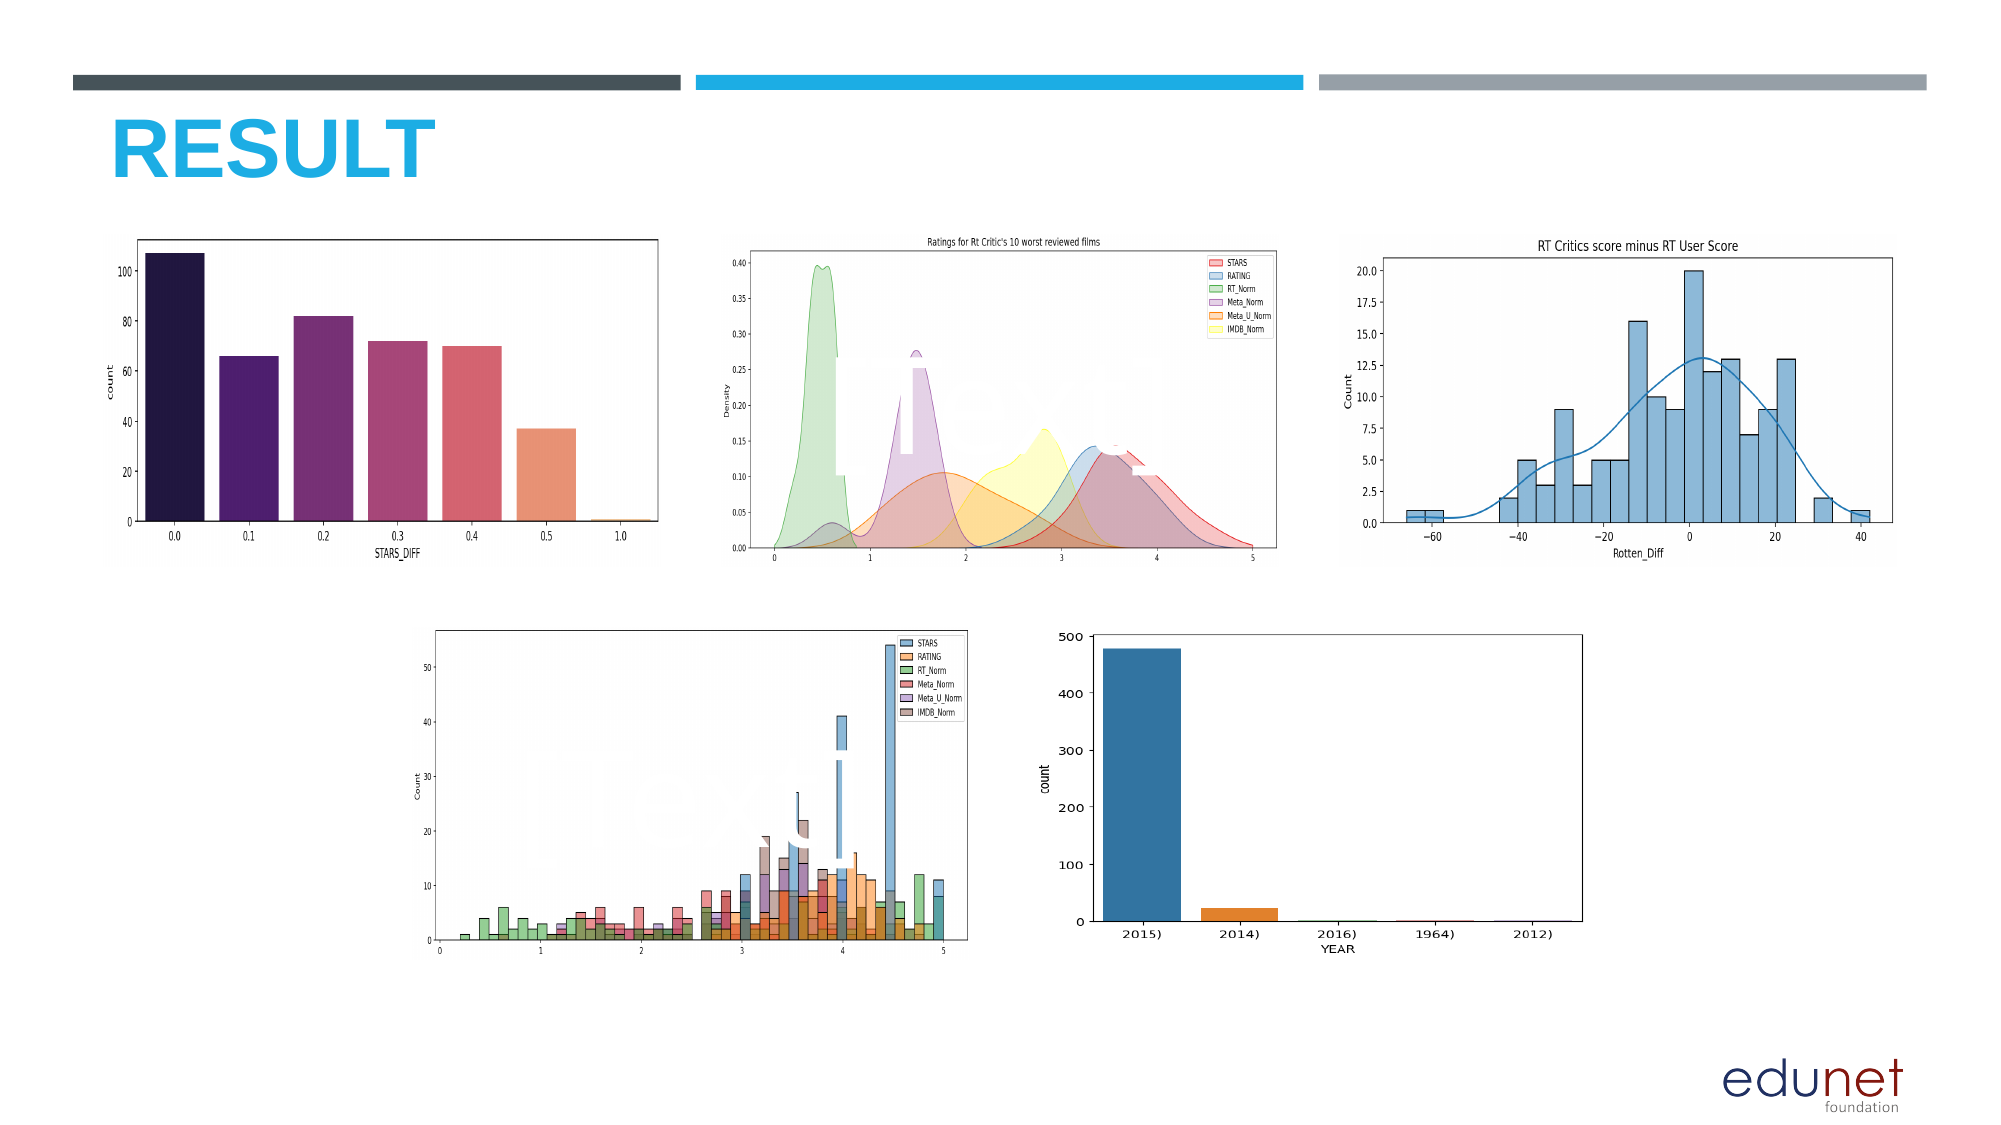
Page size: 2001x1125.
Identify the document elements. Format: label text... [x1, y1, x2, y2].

title Result [94, 114, 1906, 203]
picture [1719, 1056, 1905, 1116]
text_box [95, 213, 1905, 981]
